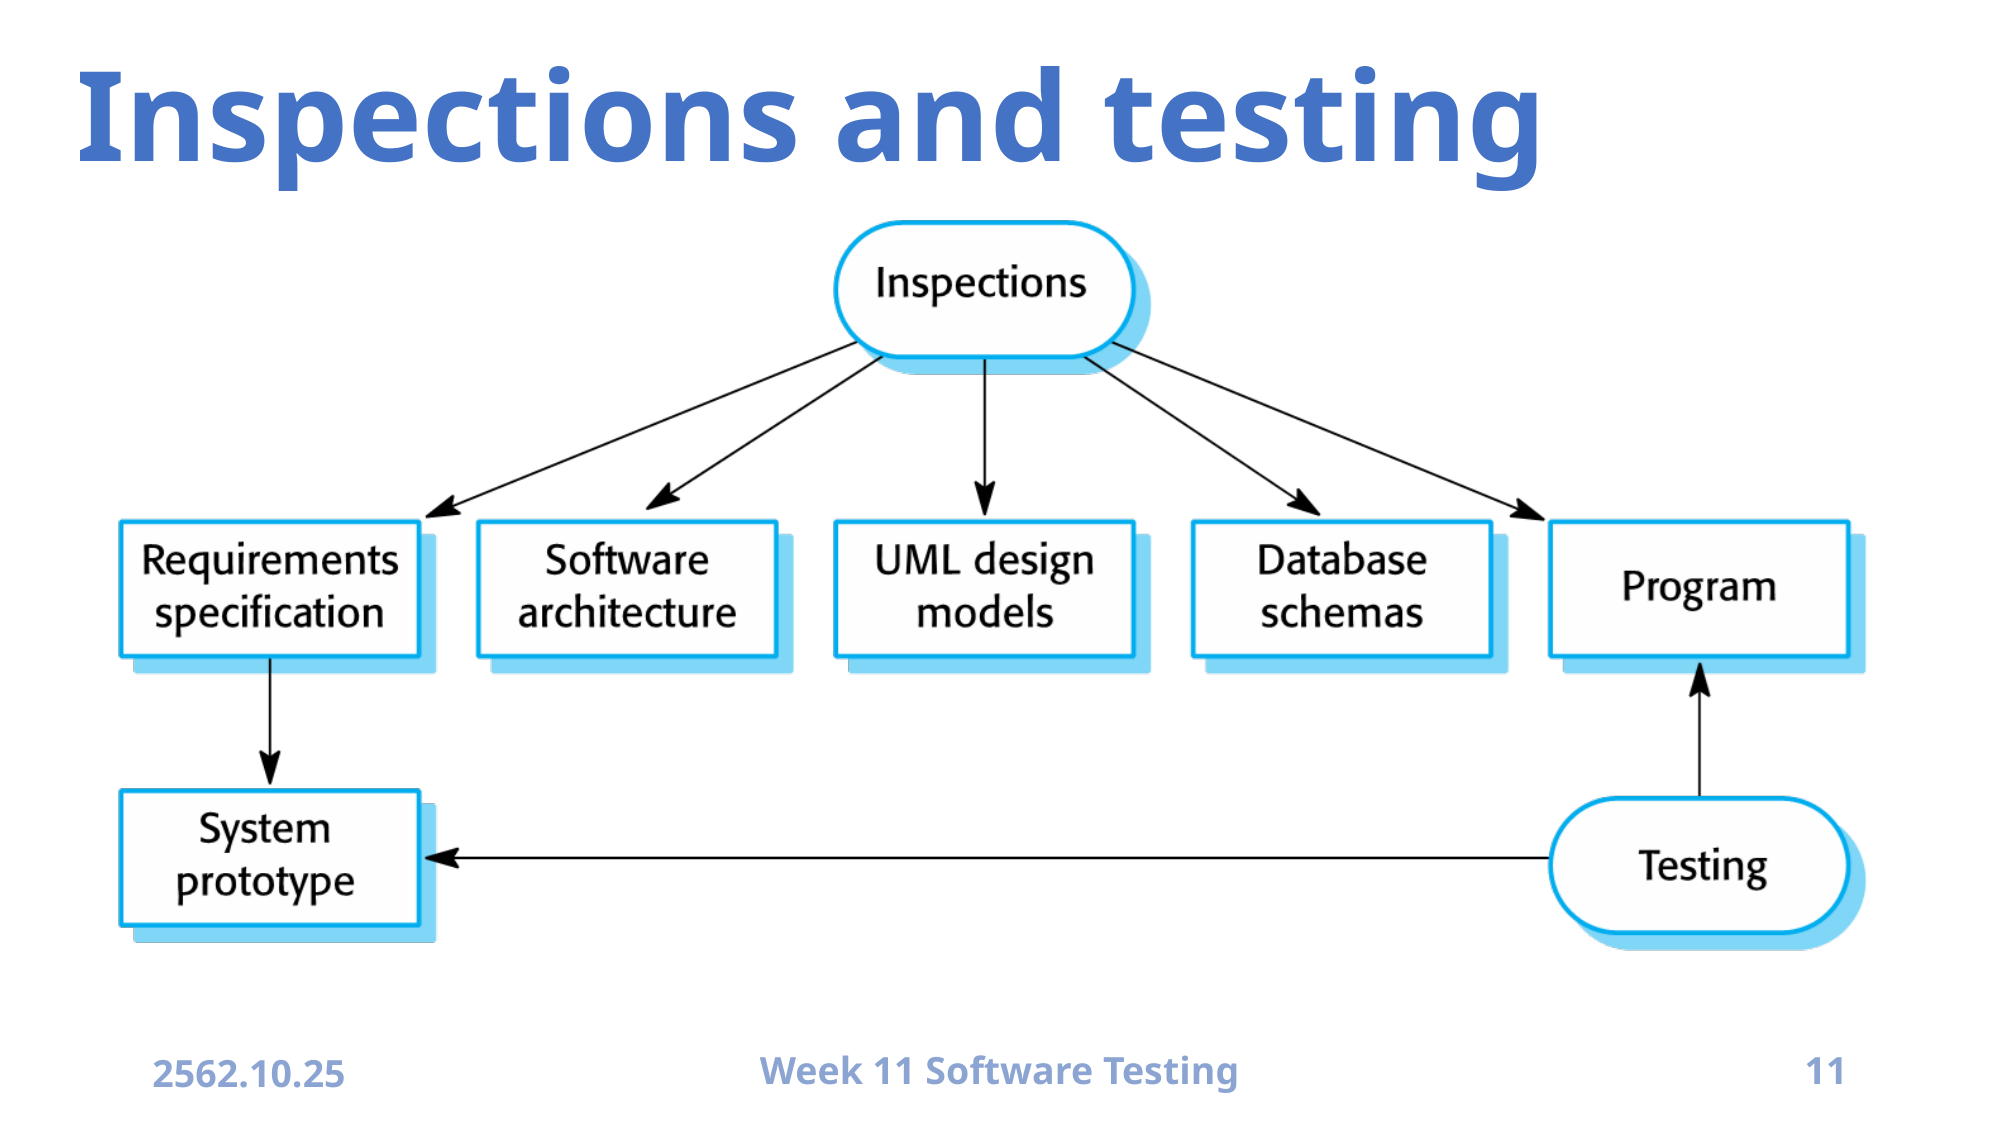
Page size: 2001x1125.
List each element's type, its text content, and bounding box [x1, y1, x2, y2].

slide_number 11 [1412, 1042, 1863, 1103]
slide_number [137, 1042, 588, 1103]
footer Week 11 Software Testing [662, 1042, 1338, 1103]
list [116, 219, 1868, 953]
title Inspections and testing [61, 39, 1932, 204]
